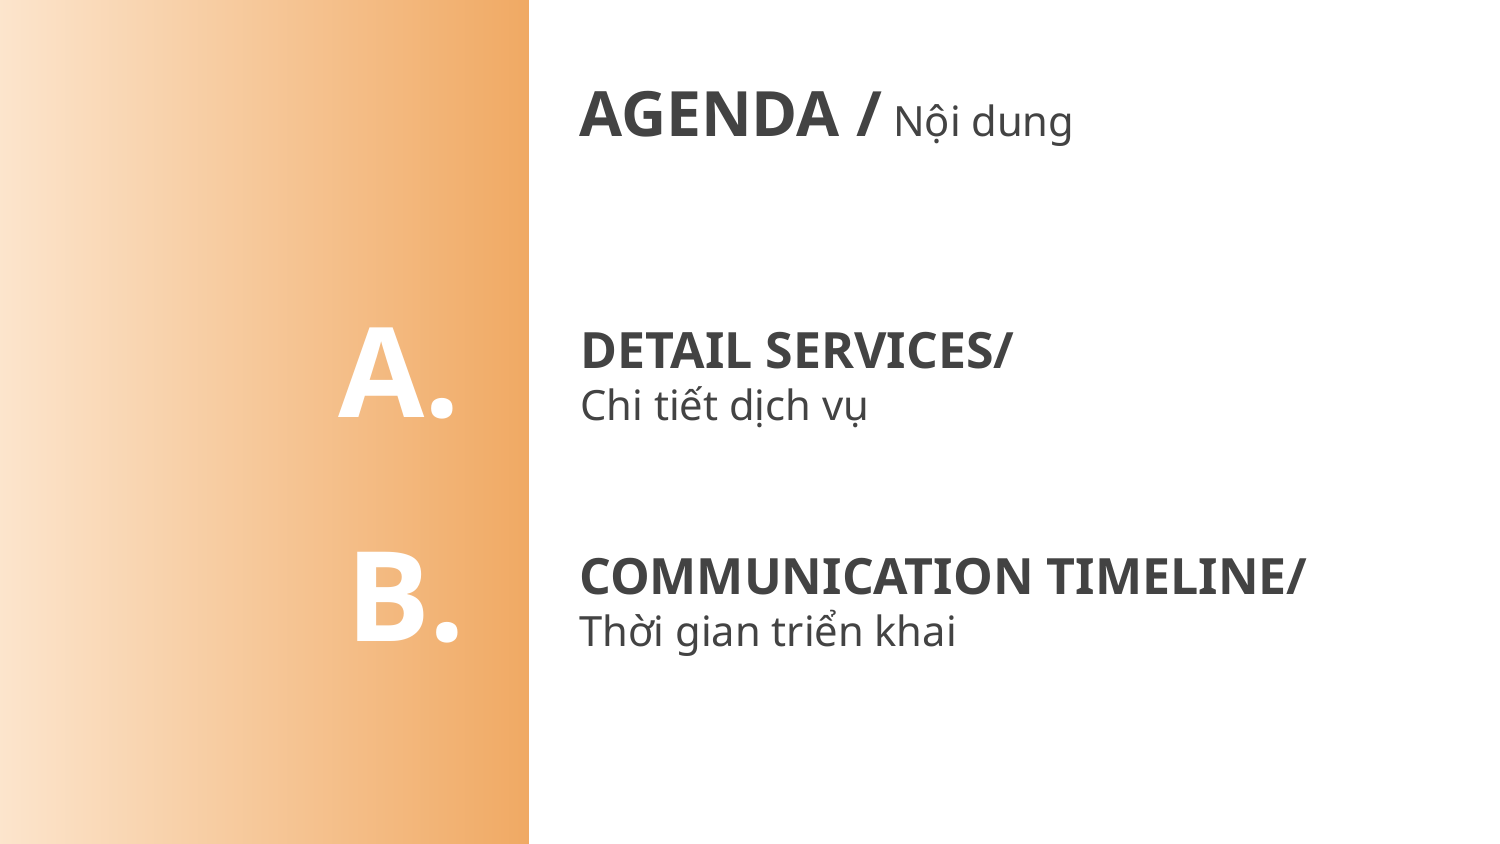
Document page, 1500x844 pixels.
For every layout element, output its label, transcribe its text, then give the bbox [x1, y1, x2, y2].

title COMMUNICATION TIMELINE/ Thời gian triển khai [564, 552, 1464, 647]
title DETAIL SERVICES/ Chi tiết dịch vụ [565, 326, 1258, 421]
title A. [323, 319, 609, 415]
text_box [0, 0, 529, 844]
title B. [331, 544, 597, 639]
title AGENDA / Nội dung [564, 71, 1233, 152]
